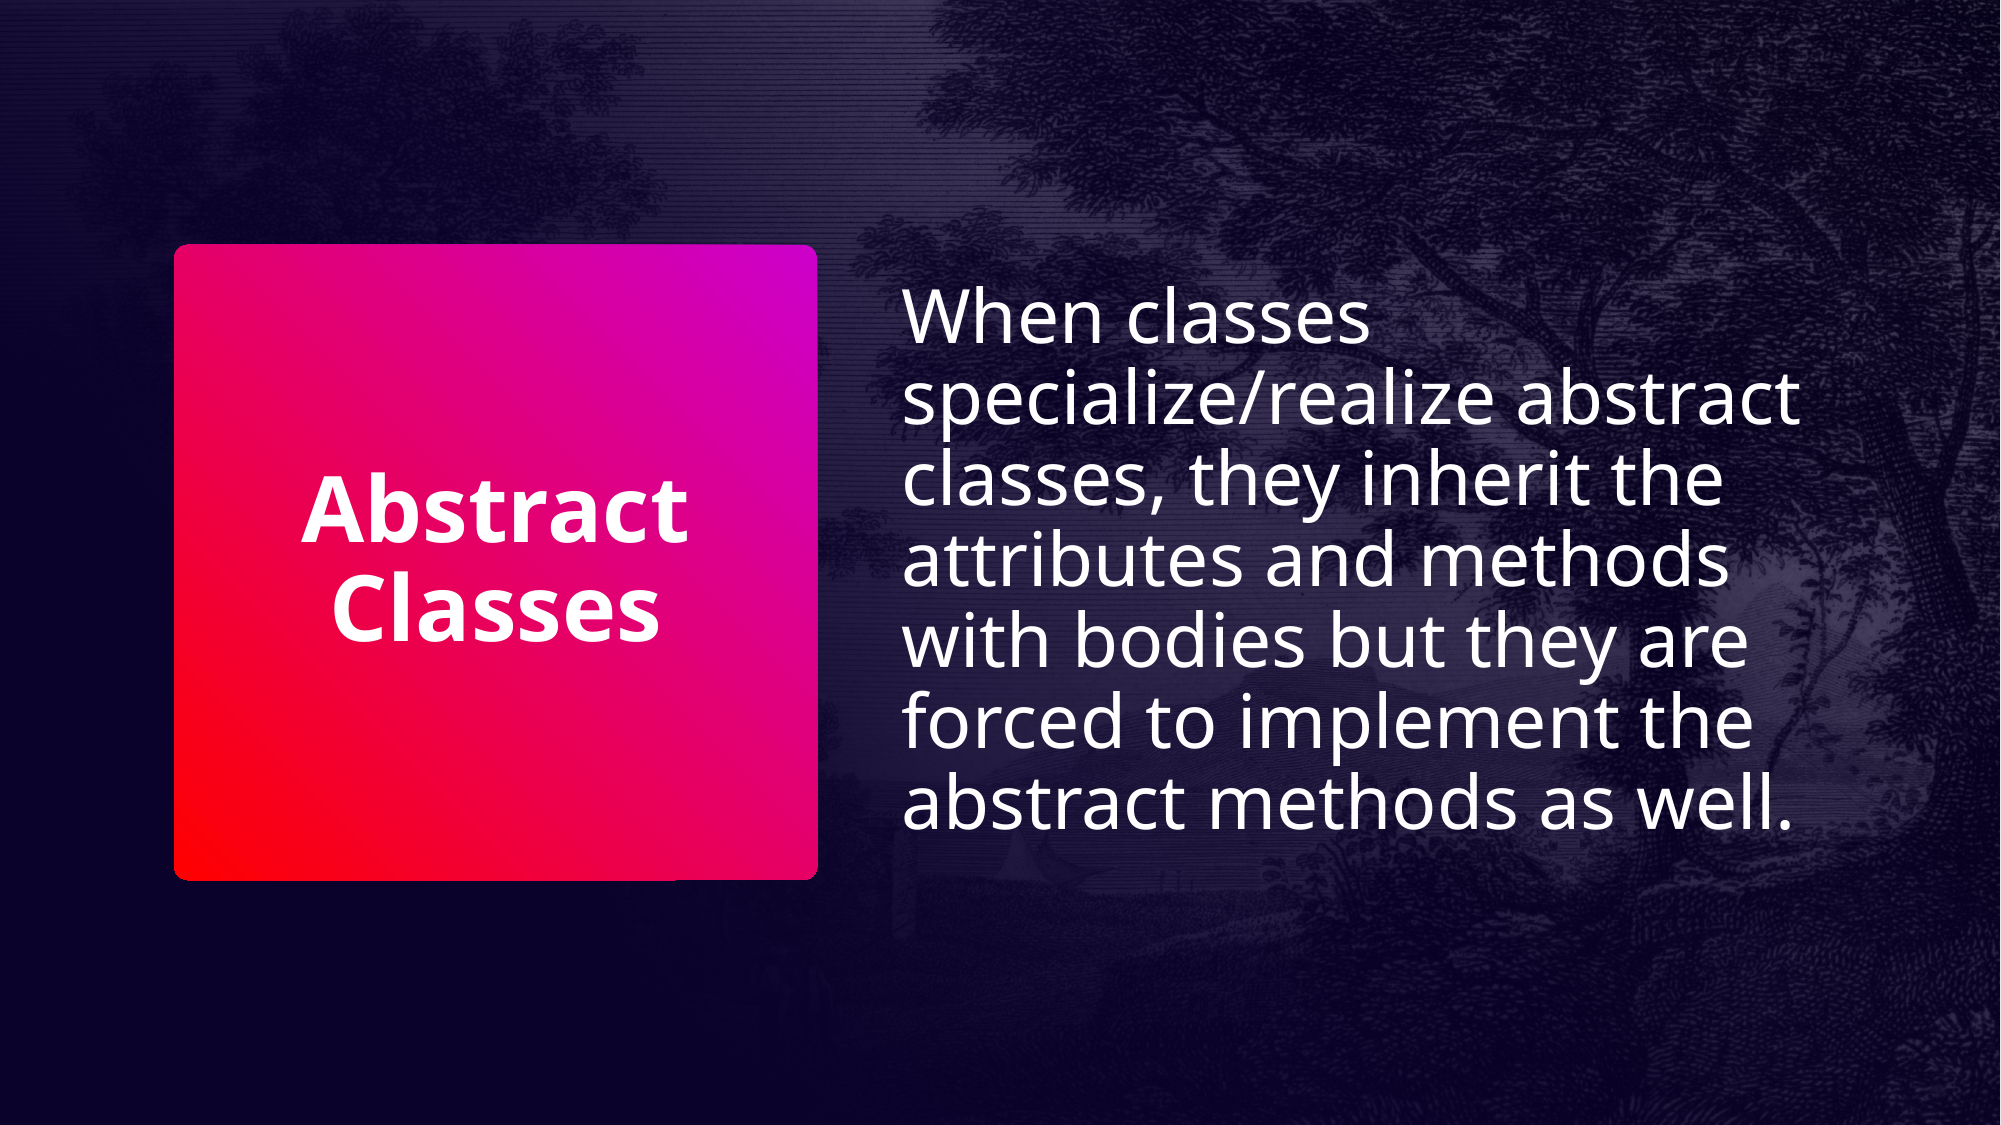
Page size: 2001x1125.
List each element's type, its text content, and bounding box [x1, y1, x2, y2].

list When classes specialize/realize abstract classes, they inherit the attributes and methods with bodies but they are forced to implement the abstract methods as well. [886, 142, 1875, 983]
title Abstract Classes [199, 279, 793, 846]
